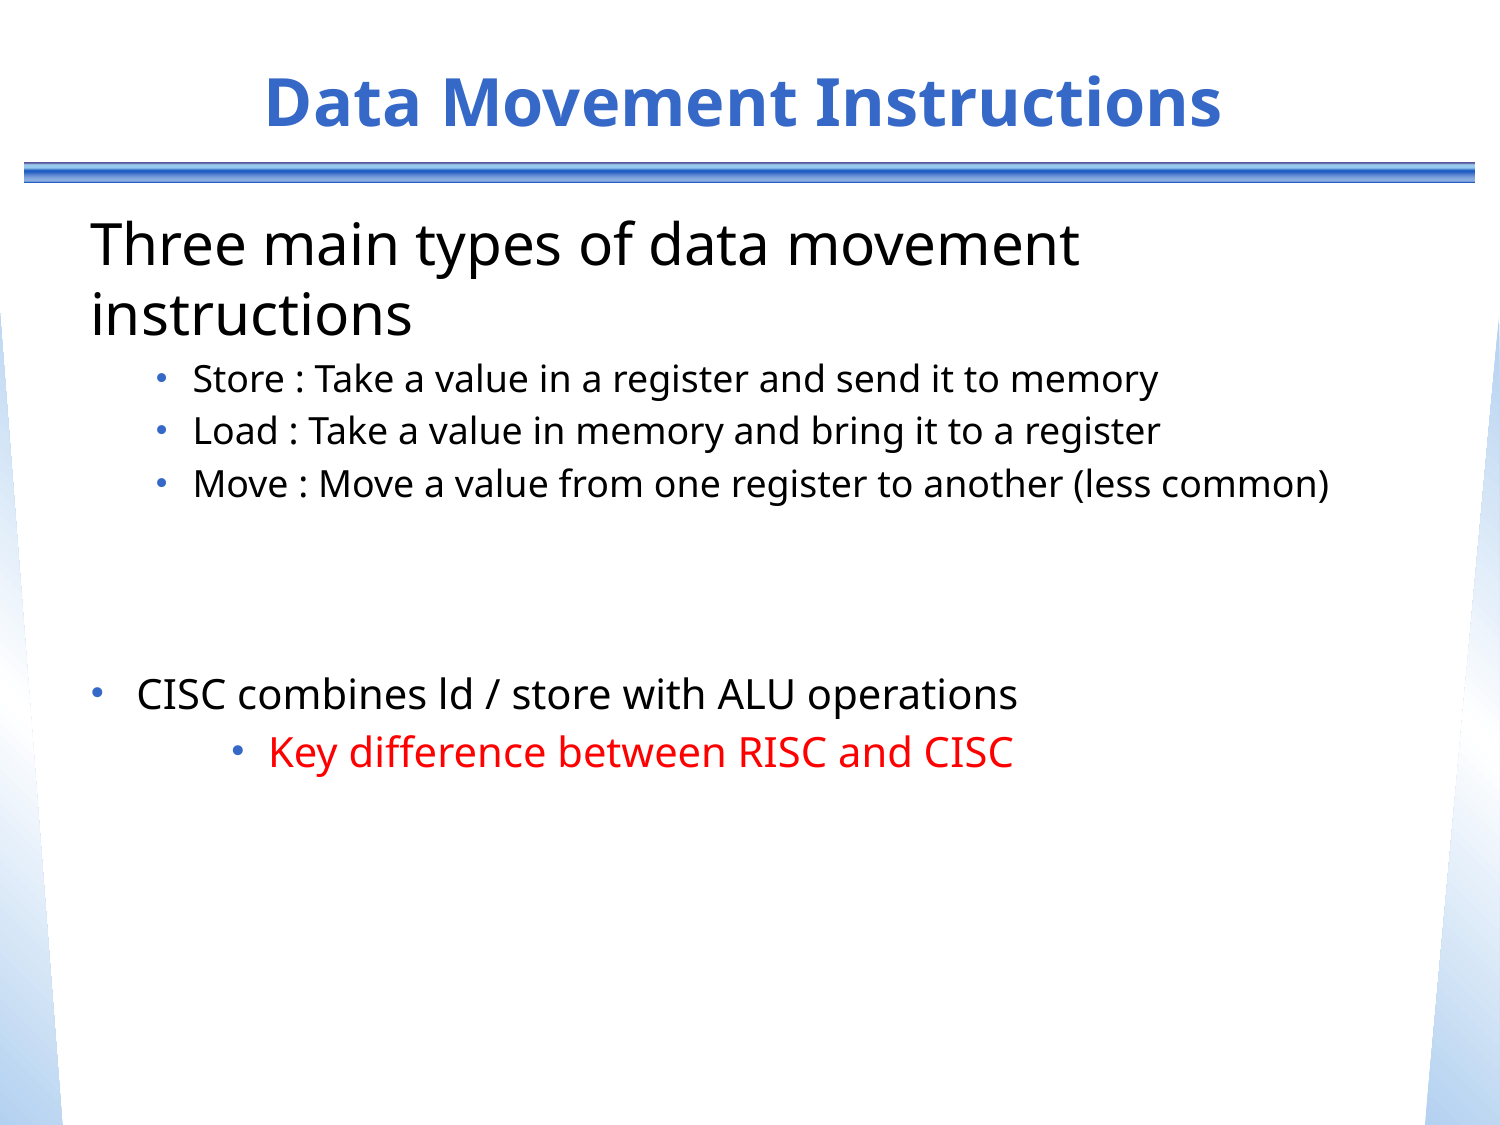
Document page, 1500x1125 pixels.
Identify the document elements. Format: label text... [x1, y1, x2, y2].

list Three main types of data movement instructions Store : Take a value in a register and send it to memory Load : Take a value in memory and bring it to a register Move : Move a value from one register to another (less common) CISC combines ld / store with ALU operations Key difference between RISC and CISC [75, 200, 1425, 1038]
title Data Movement Instructions [37, 37, 1450, 163]
picture [24, 162, 1475, 183]
